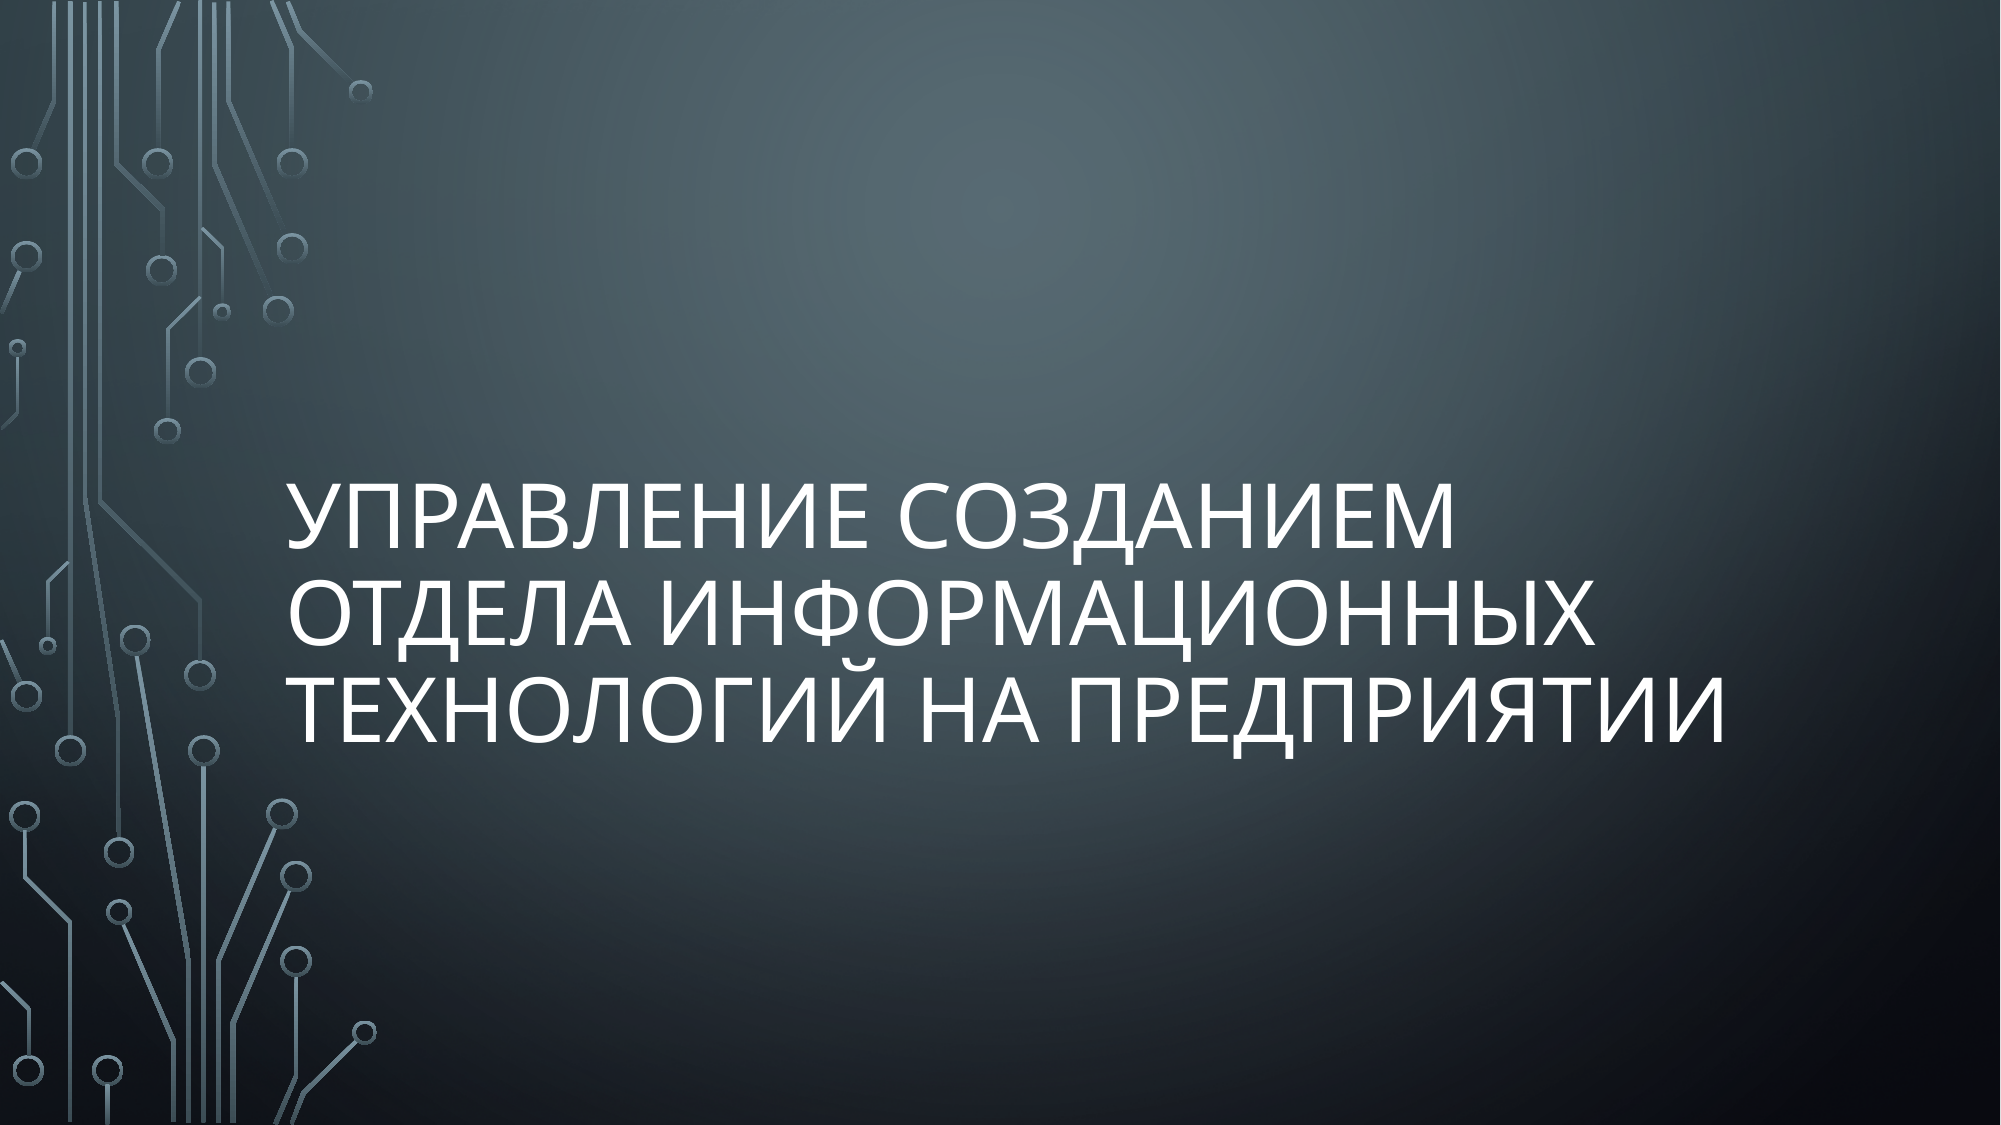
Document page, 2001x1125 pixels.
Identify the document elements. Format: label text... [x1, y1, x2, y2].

title Управление созданием отдела информационных технологий на предприятии [270, 377, 1771, 770]
